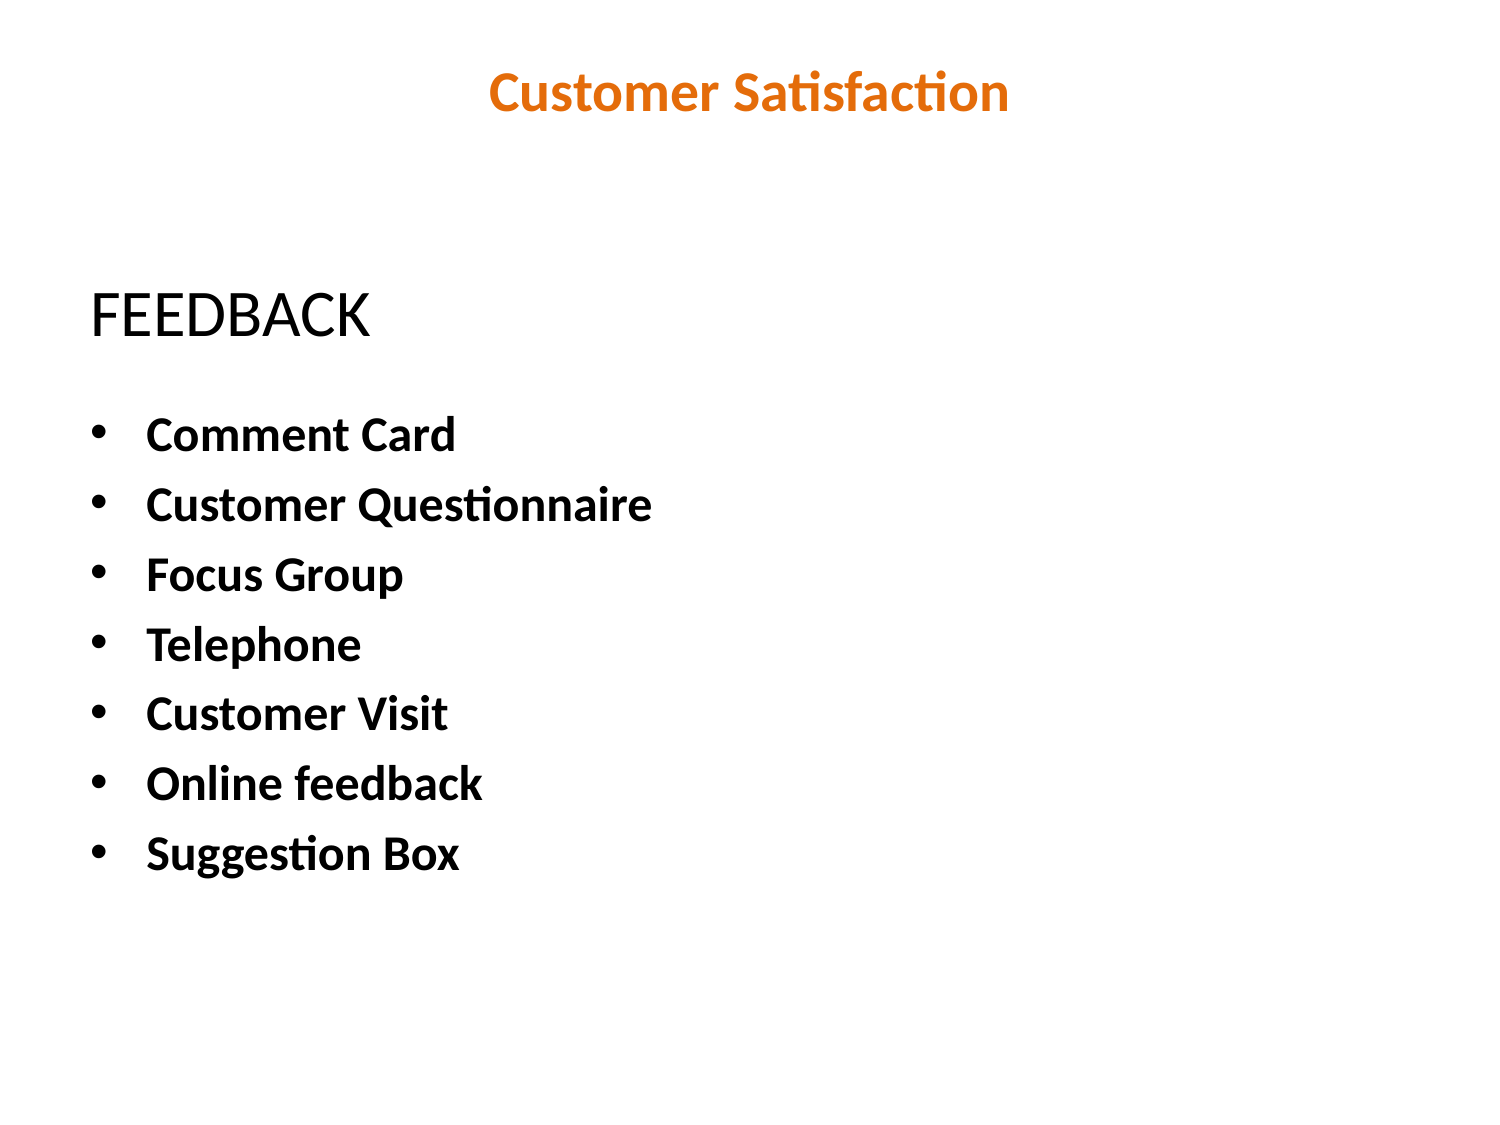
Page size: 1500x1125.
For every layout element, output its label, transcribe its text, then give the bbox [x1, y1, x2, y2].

list FEEDBACK Comment Card Customer Questionnaire Focus Group Telephone Customer Visit Online feedback Suggestion Box [75, 262, 1425, 1005]
title Customer Satisfaction [75, 45, 1425, 200]
